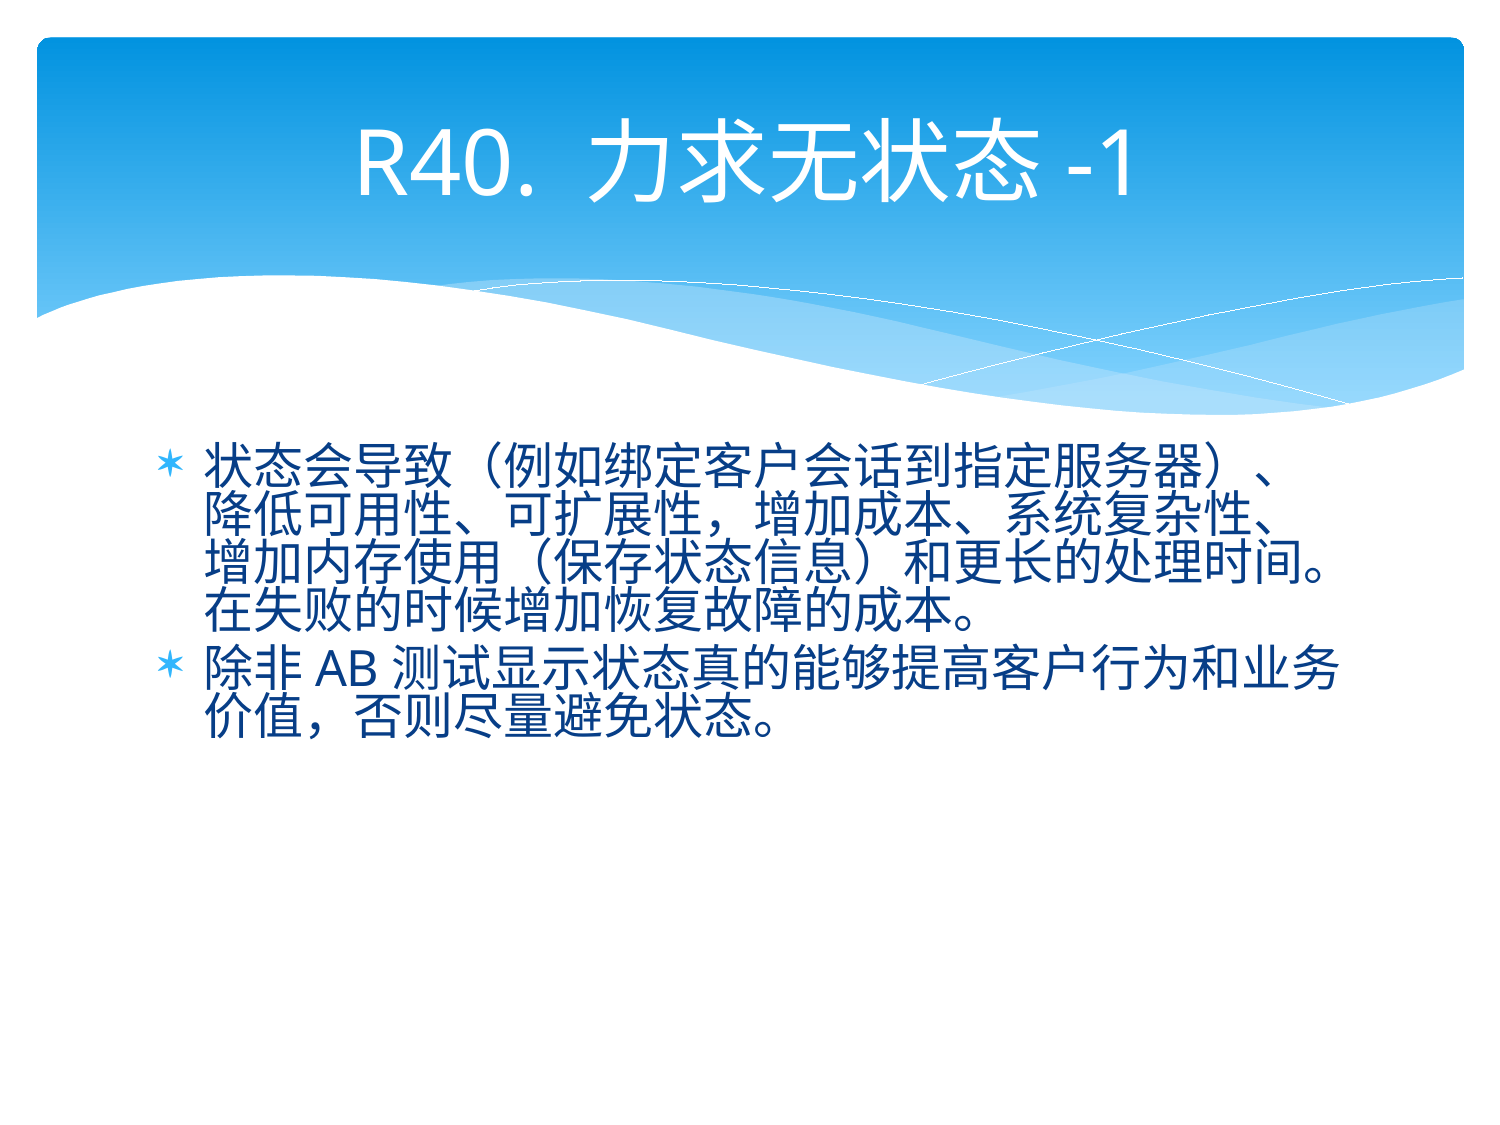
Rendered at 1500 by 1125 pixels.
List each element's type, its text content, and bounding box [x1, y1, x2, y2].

title R40. 力求无状态-1 [75, 55, 1425, 261]
list 状态会导致（例如绑定客户会话到指定服务器）、降低可用性、可扩展性，增加成本、系统复杂性、增加内存使用（保存状态信息）和更长的处理时间。在失败的时候增加恢复故障的成本。 除非AB测试显示状态真的能够提高客户行为和业务价值，否则尽量避免状态。 [143, 438, 1359, 1005]
